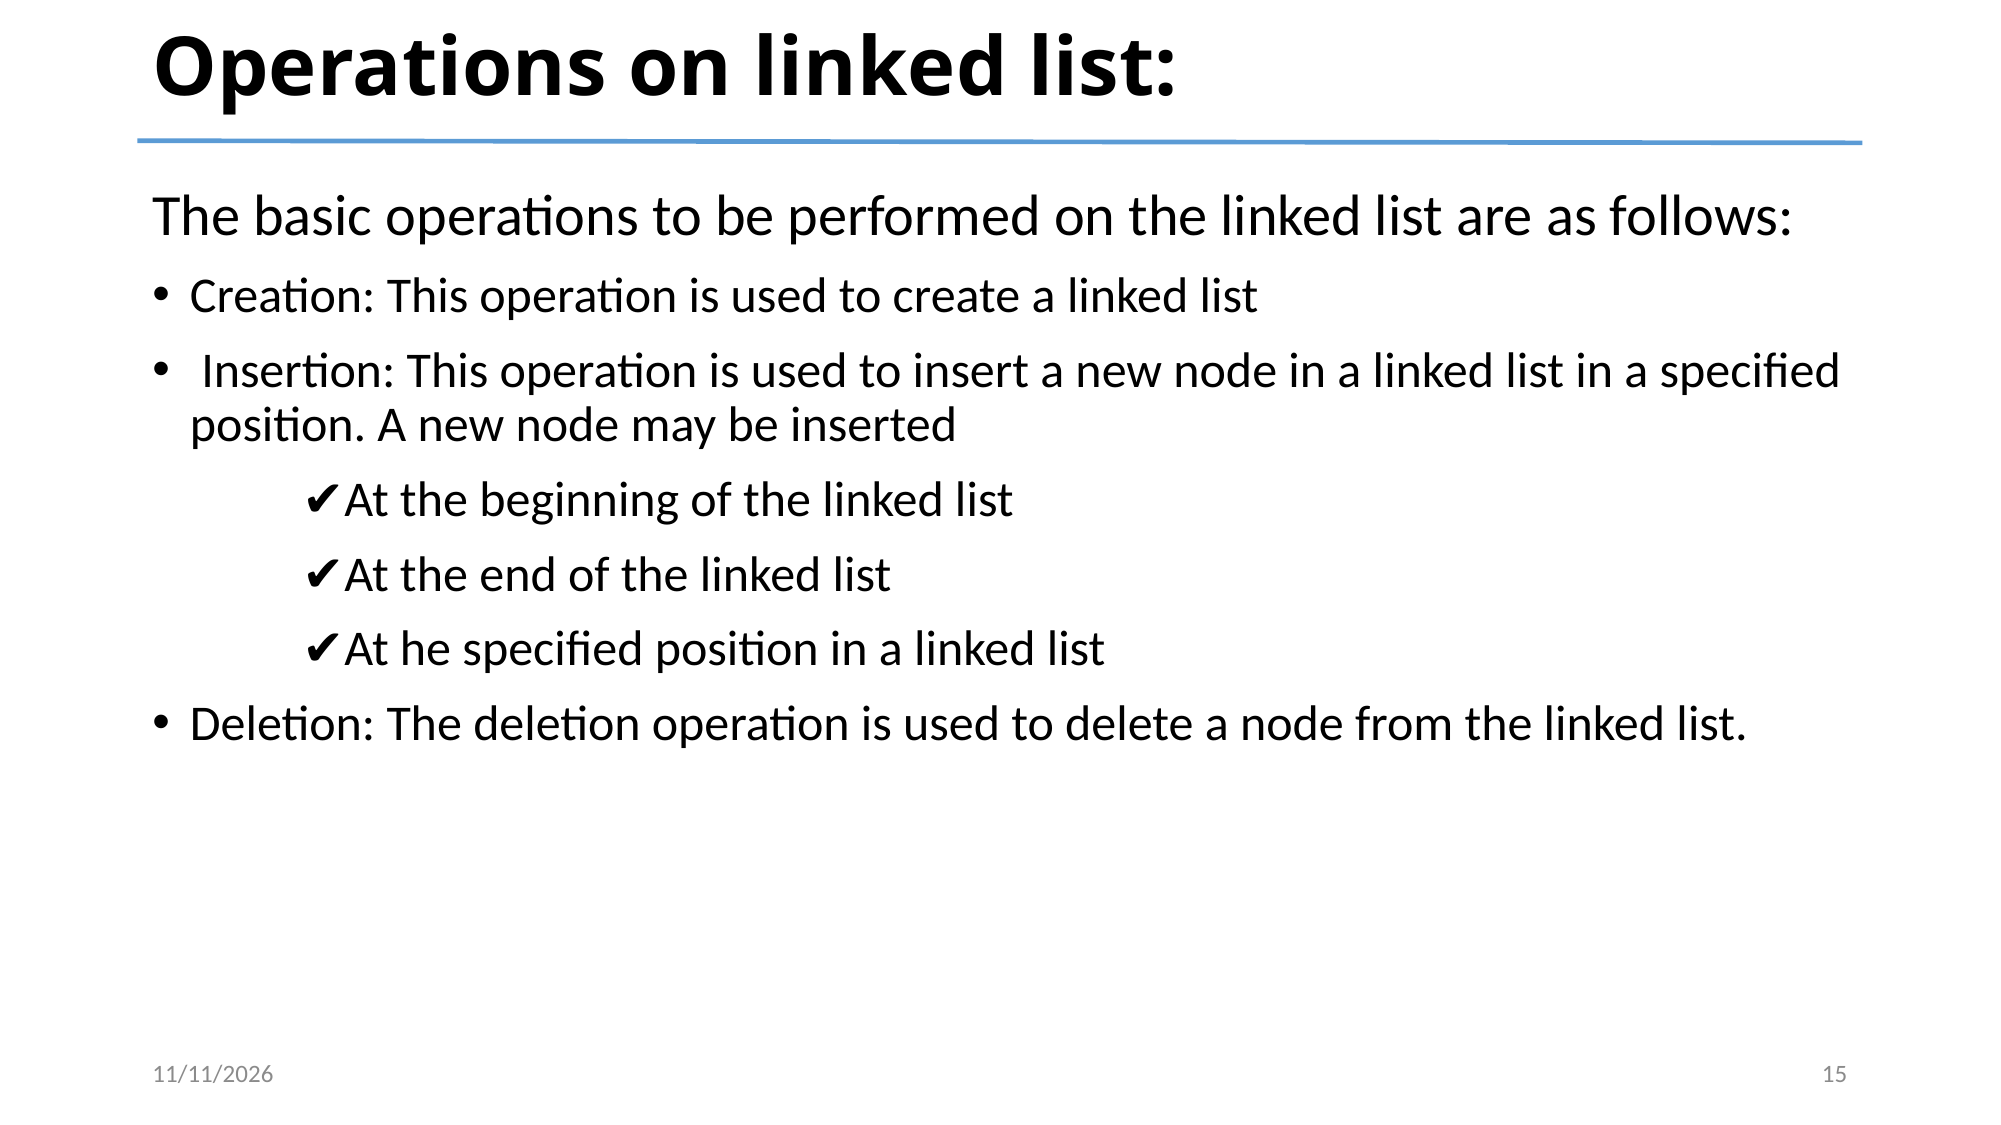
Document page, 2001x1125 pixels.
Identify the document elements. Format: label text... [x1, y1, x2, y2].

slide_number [137, 1042, 588, 1103]
list The basic operations to be performed on the linked list are as follows: Creation: This operation is used to create a linked list Insertion: This operation is used to insert a new node in a linked list in a specified position. A new node may be inserted ✔At the beginning of the linked list ✔At the end of the linked list ✔At he specified position in a linked list Deletion: The deletion operation is used to delete a node from the linked list. [137, 178, 1863, 1015]
slide_number 15 [1412, 1042, 1863, 1103]
title Operations on linked list: [137, 16, 1863, 121]
